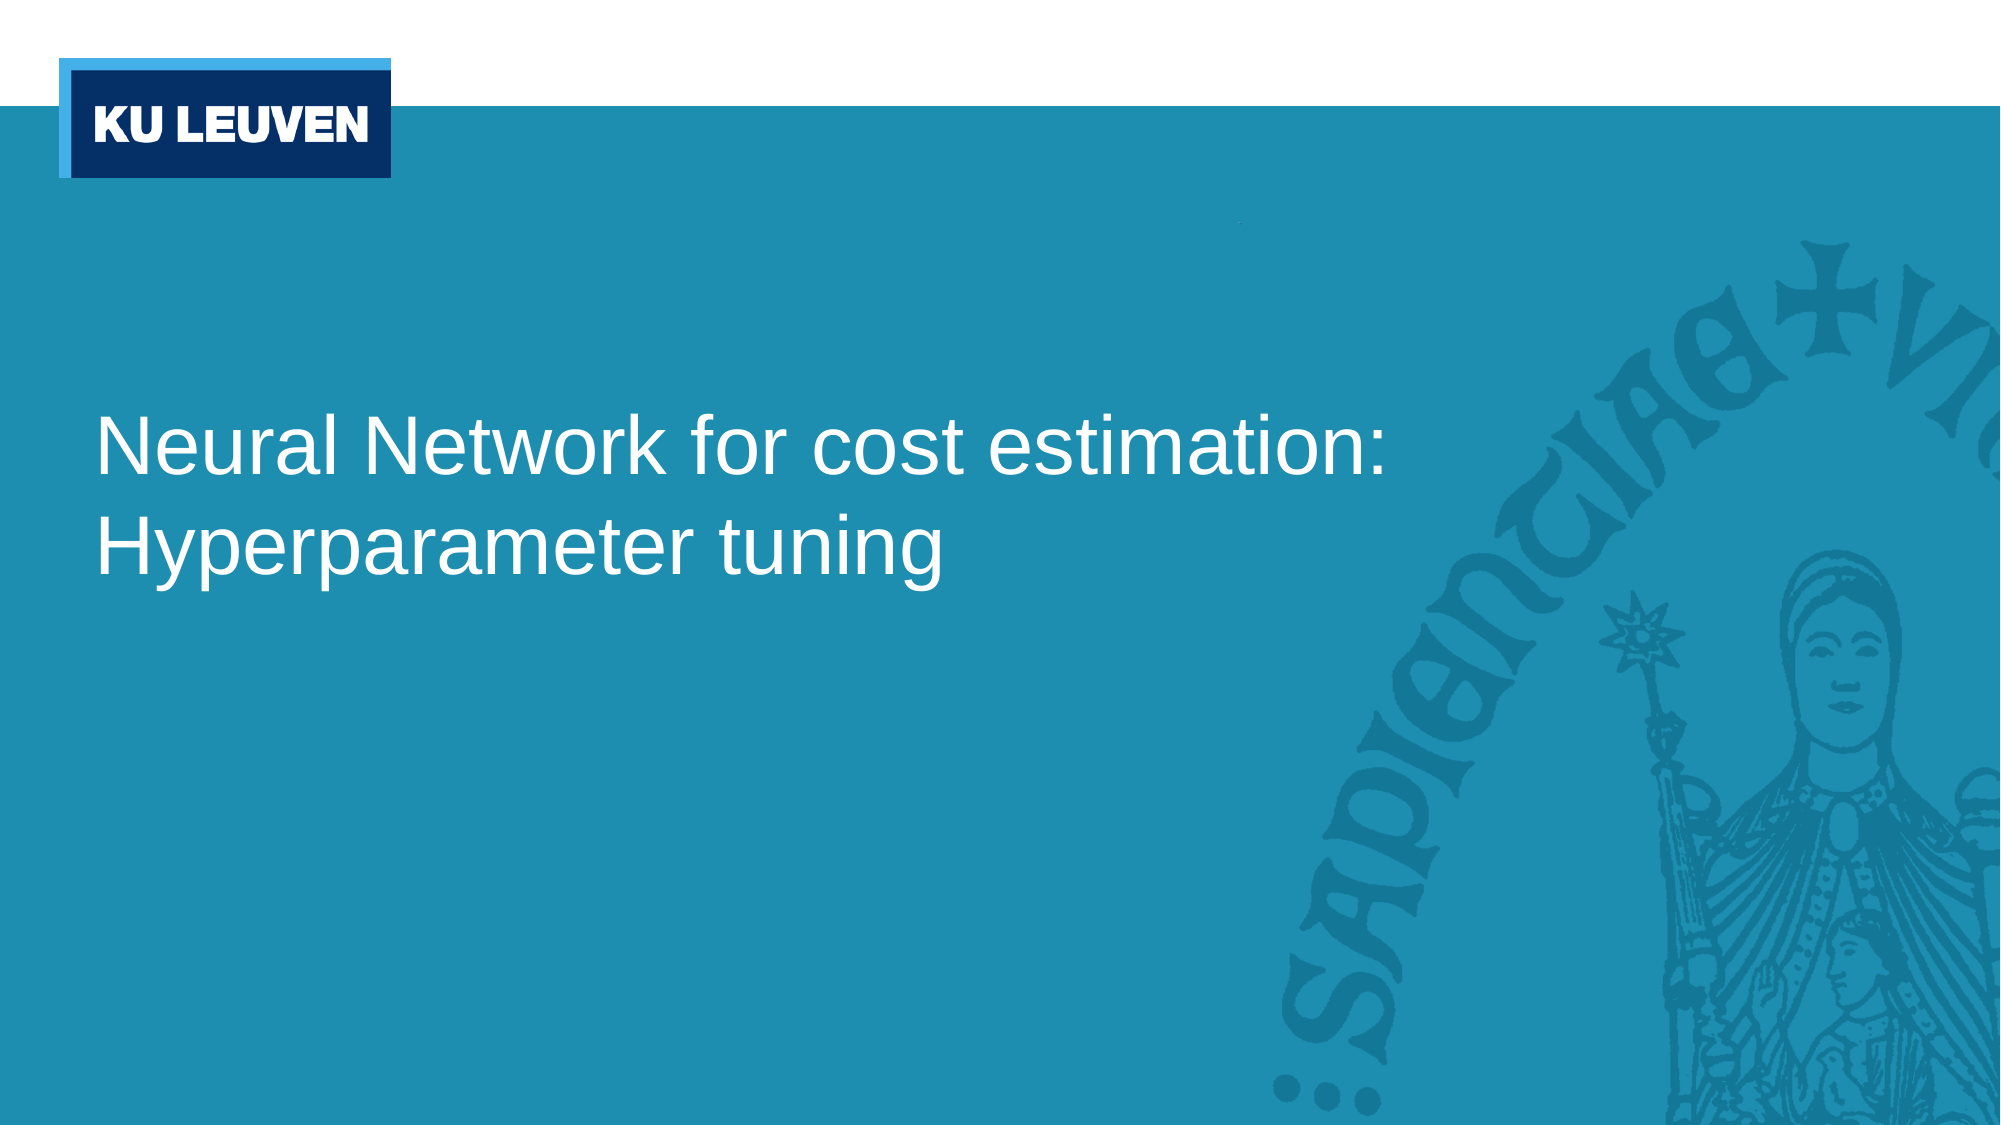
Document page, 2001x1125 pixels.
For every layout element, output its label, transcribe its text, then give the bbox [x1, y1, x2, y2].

picture [1237, 221, 2000, 1125]
picture [59, 58, 391, 178]
title Neural Network for cost estimation: Hyperparameter tuning [94, 295, 1462, 687]
